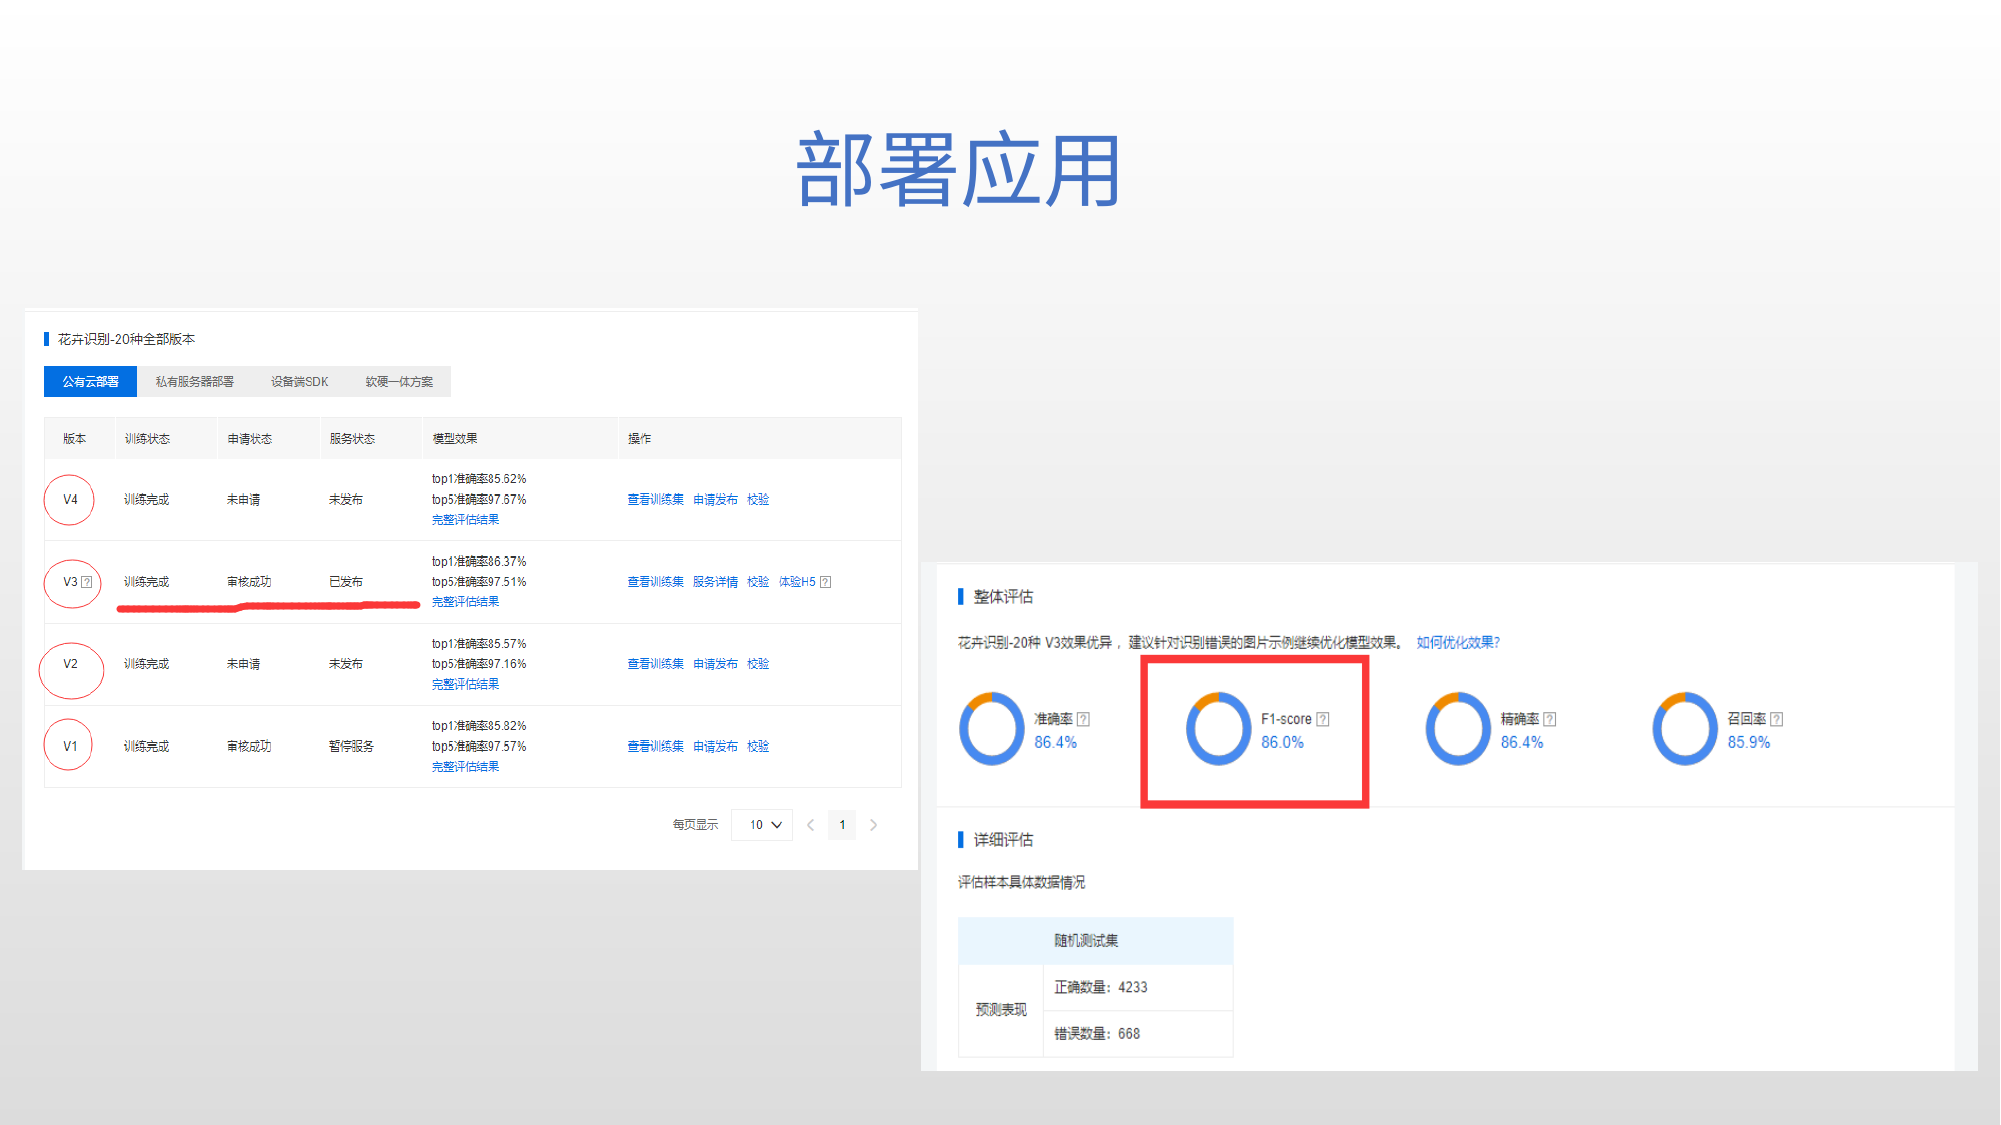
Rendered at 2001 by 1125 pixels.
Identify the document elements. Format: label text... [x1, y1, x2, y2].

picture [22, 308, 918, 870]
picture [921, 562, 1978, 1071]
text_box 部署应用 [477, 109, 1444, 224]
